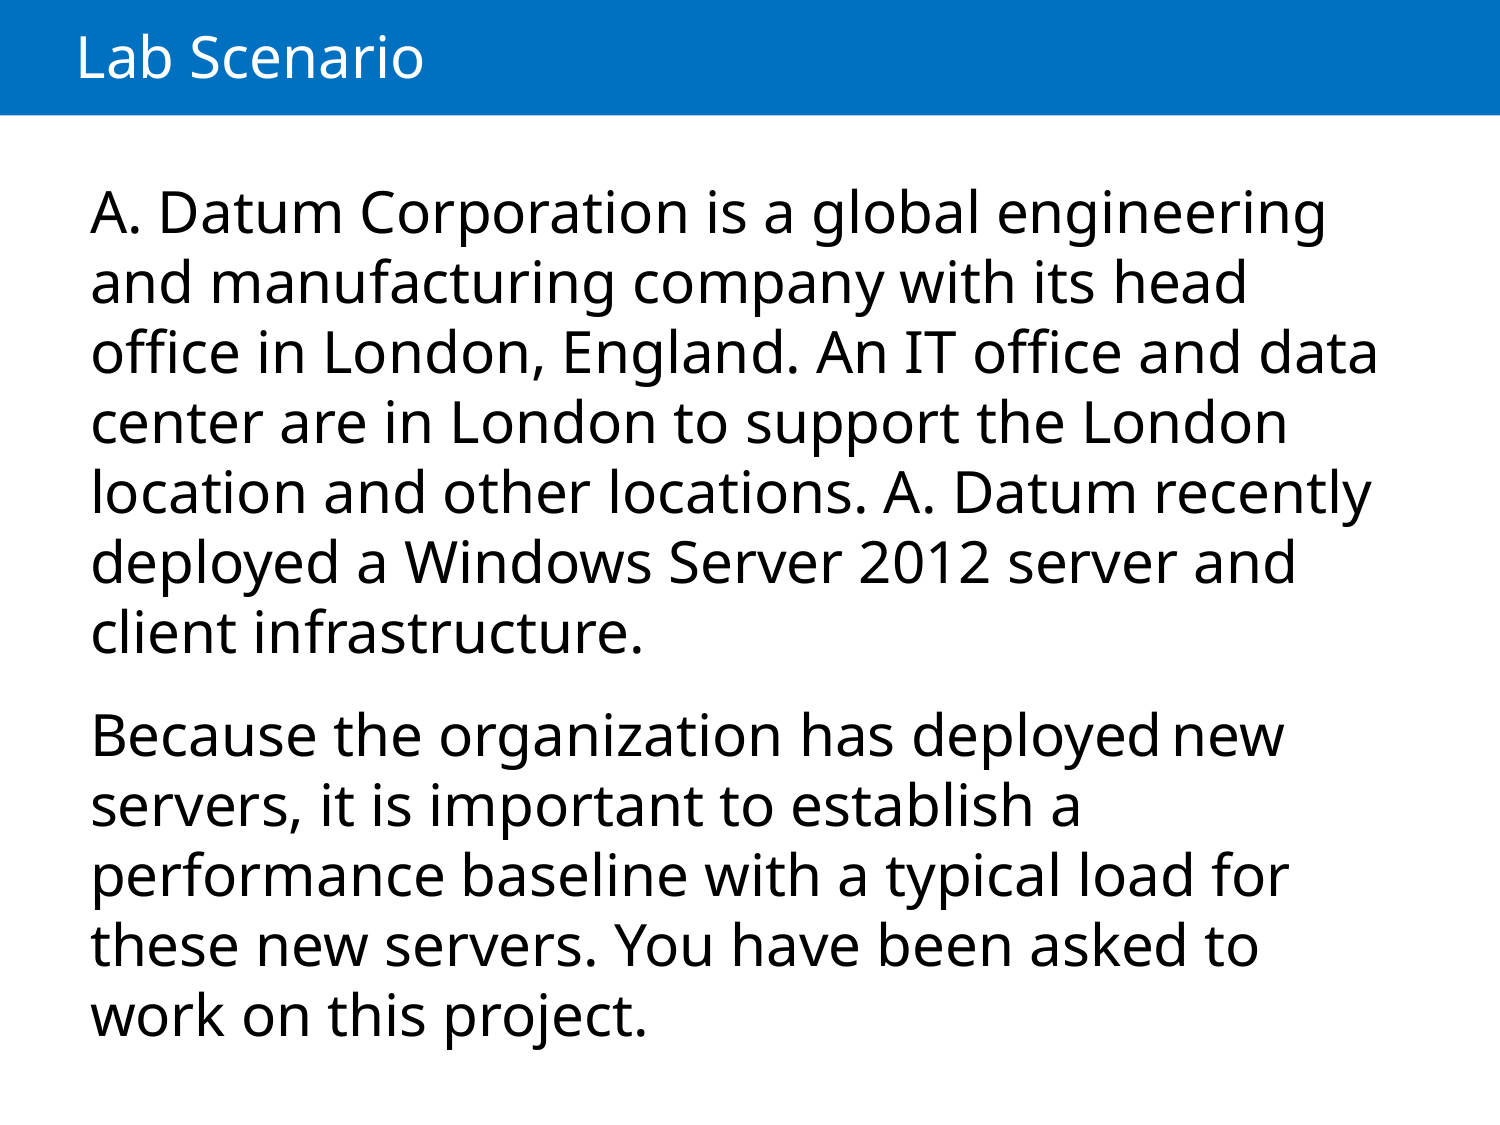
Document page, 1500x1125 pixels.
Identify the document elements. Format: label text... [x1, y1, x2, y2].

text_box A. Datum Corporation is a global engineering and manufacturing company with its head office in London, England. An IT office and data center are in London to support the London location and other locations. A. Datum recently deployed a Windows Server 2012 server and client infrastructure. Because the organization has deployed new servers, it is important to establish a performance baseline with a typical load for these new servers. You have been asked to work on this project. [75, 167, 1408, 1056]
title Lab Scenario [75, 0, 1351, 122]
